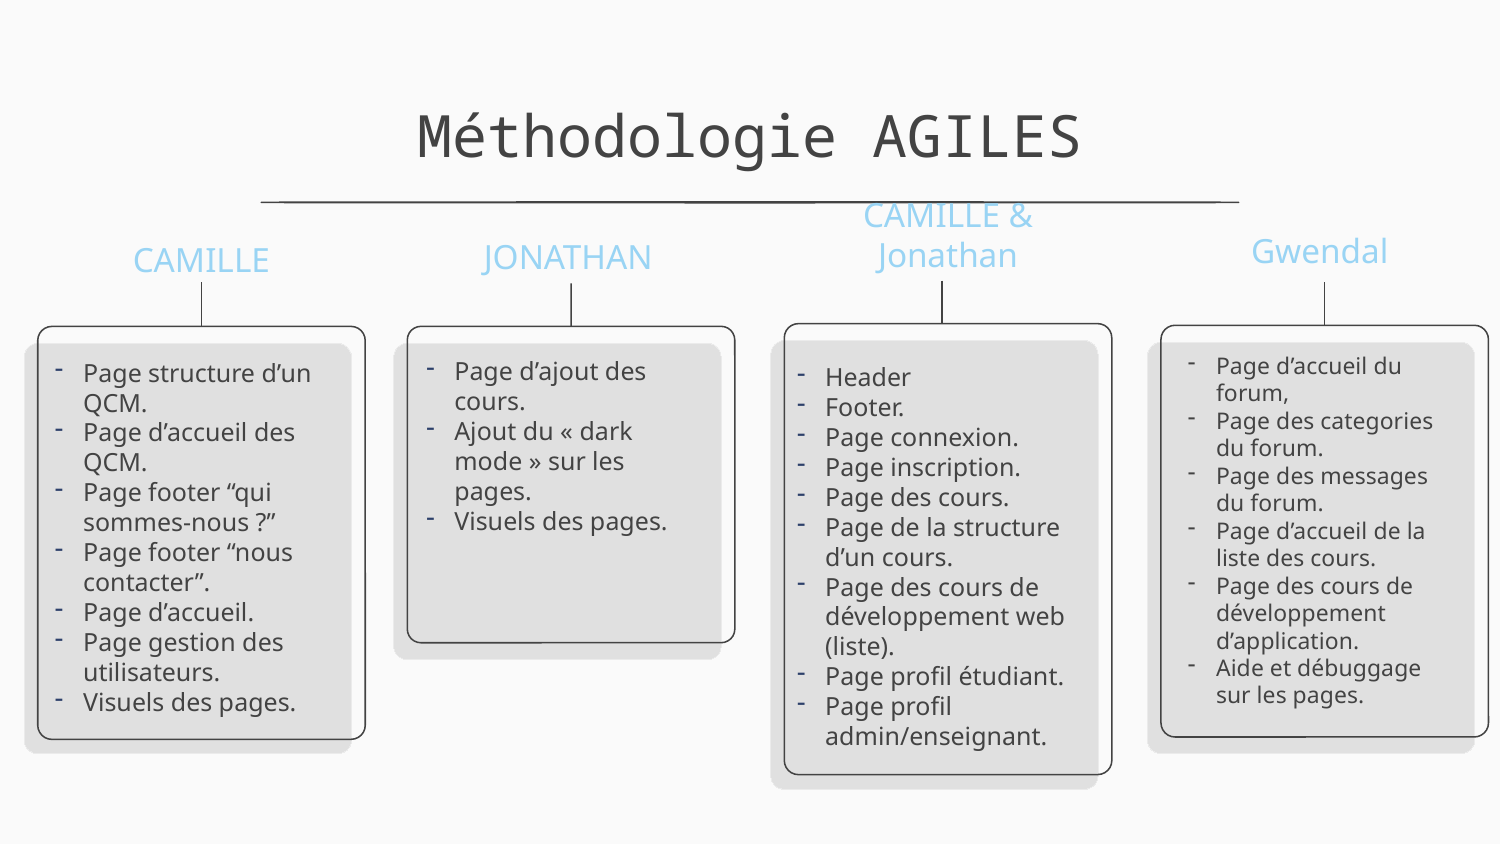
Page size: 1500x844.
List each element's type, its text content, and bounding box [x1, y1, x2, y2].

text_box Page d’accueil du forum, Page des categories du forum. Page des messages du forum. Page d’accueil de la liste des cours. Page des cours de développement d’application. Aide et débuggage sur les pages. [1172, 336, 1473, 611]
text_box [407, 326, 735, 643]
subtitle Page structure d’un QCM. Page d’accueil des QCM. Page footer “qui sommes-nous ?” Page footer “nous contacter”. Page d’accueil. Page gestion des utilisateurs. Visuels des pages. [40, 342, 349, 617]
text_box [393, 343, 722, 660]
text_box [37, 326, 366, 740]
text_box CAMILLE & Jonathan [803, 159, 1094, 290]
text_box Gwendal [1186, 154, 1454, 285]
text_box Header Footer. Page connexion. Page inscription. Page des cours. Page de la structure d’un cours. Page des cours de développement web (liste). Page profil étudiant. Page profil admin/enseignant. [782, 346, 1083, 621]
text_box JONATHAN [434, 161, 702, 292]
text_box [476, 18, 1500, 220]
subtitle Page d’ajout des cours. Ajout du « dark mode » sur les pages. Visuels des pages. [411, 340, 712, 615]
text_box [770, 340, 1099, 790]
text_box [1147, 342, 1475, 754]
text_box [784, 323, 1112, 775]
title CAMILLE [67, 163, 336, 294]
text_box Méthodologie AGILES [363, 131, 1137, 184]
text_box [1160, 325, 1489, 738]
text_box [24, 343, 352, 754]
